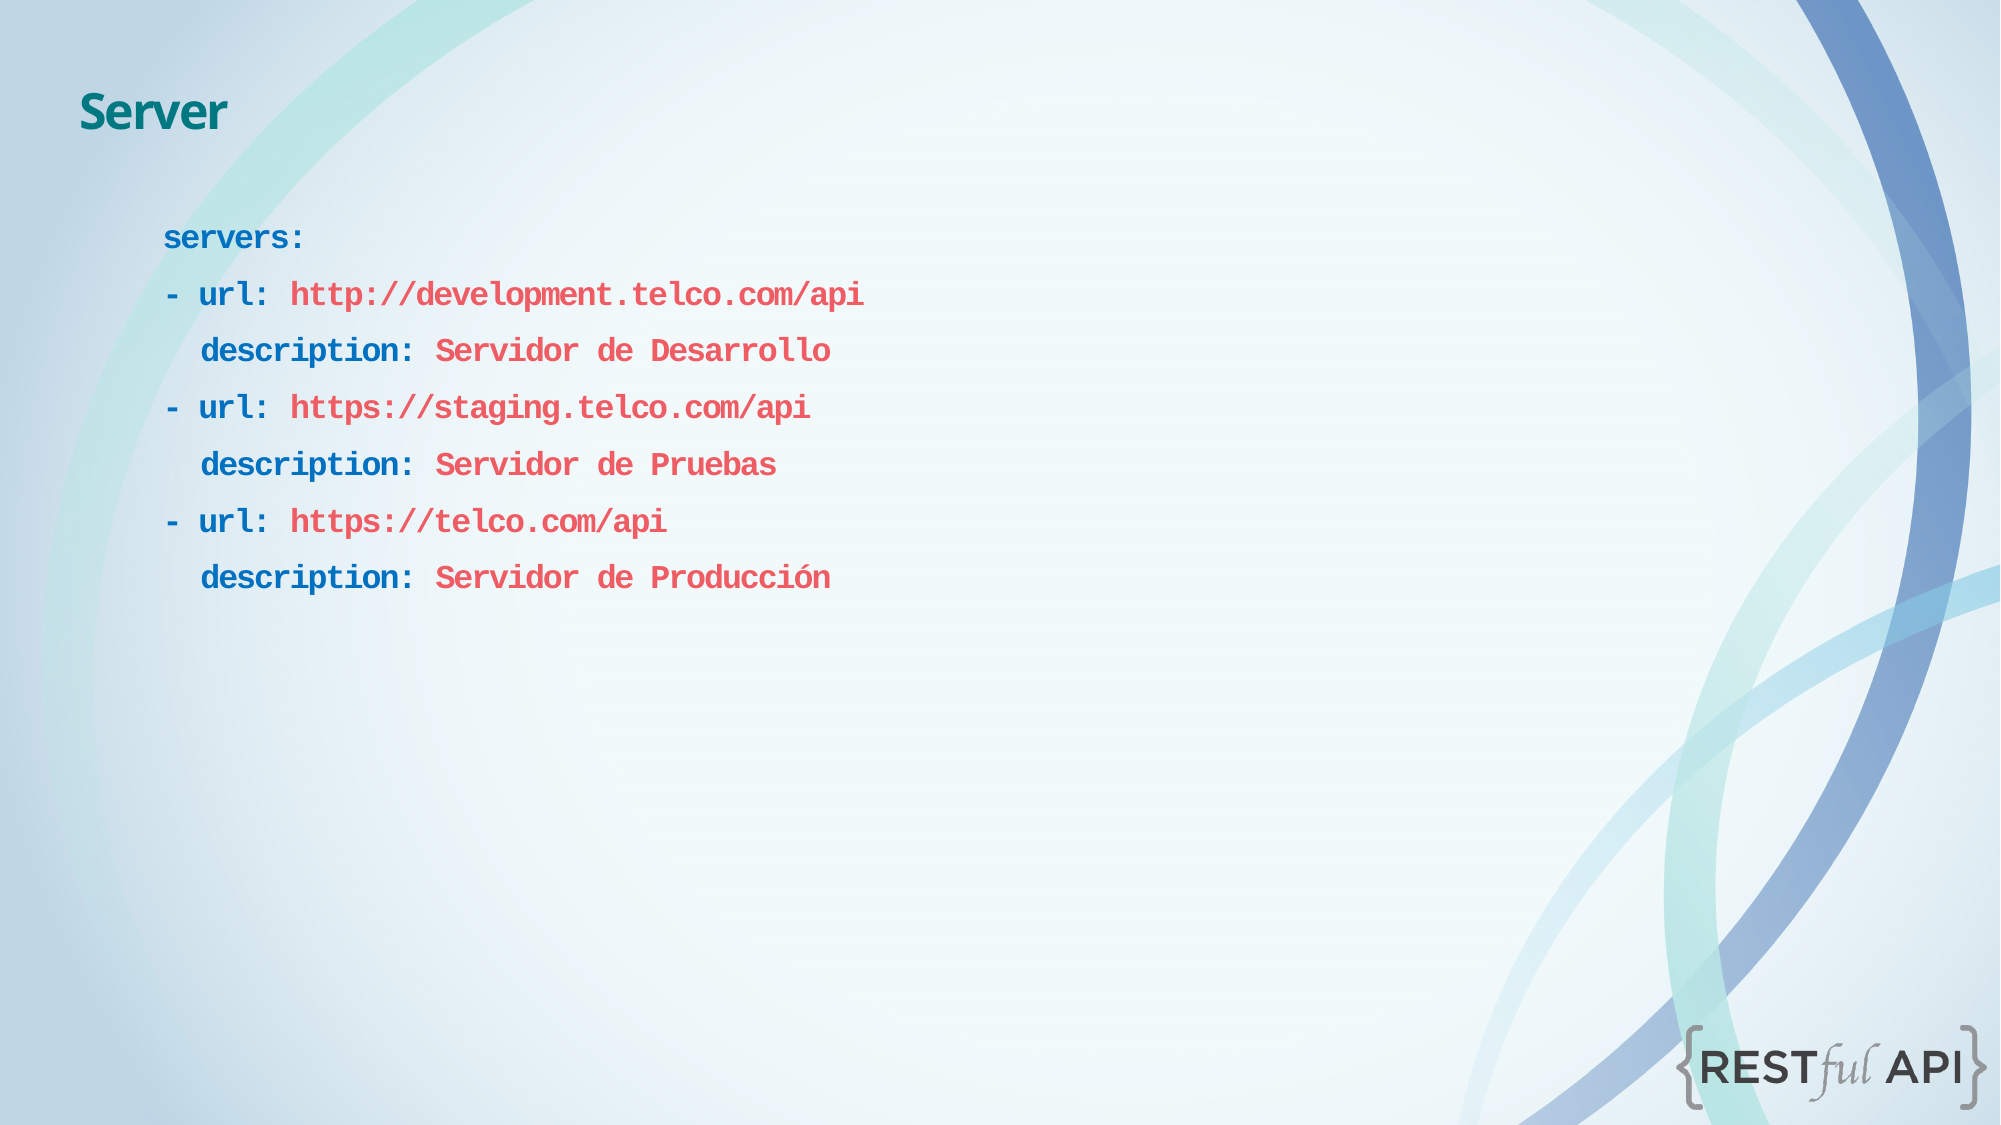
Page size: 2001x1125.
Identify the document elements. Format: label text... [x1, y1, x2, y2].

picture [0, 0, 2001, 1125]
list servers: - url: http://development.telco.com/api description: Servidor de Desarrollo - url: https://staging.telco.com/api description: Servidor de Pruebas - url: https://telco.com/api description: Servidor de Producción [154, 211, 1798, 1014]
title Server [71, 78, 1088, 297]
